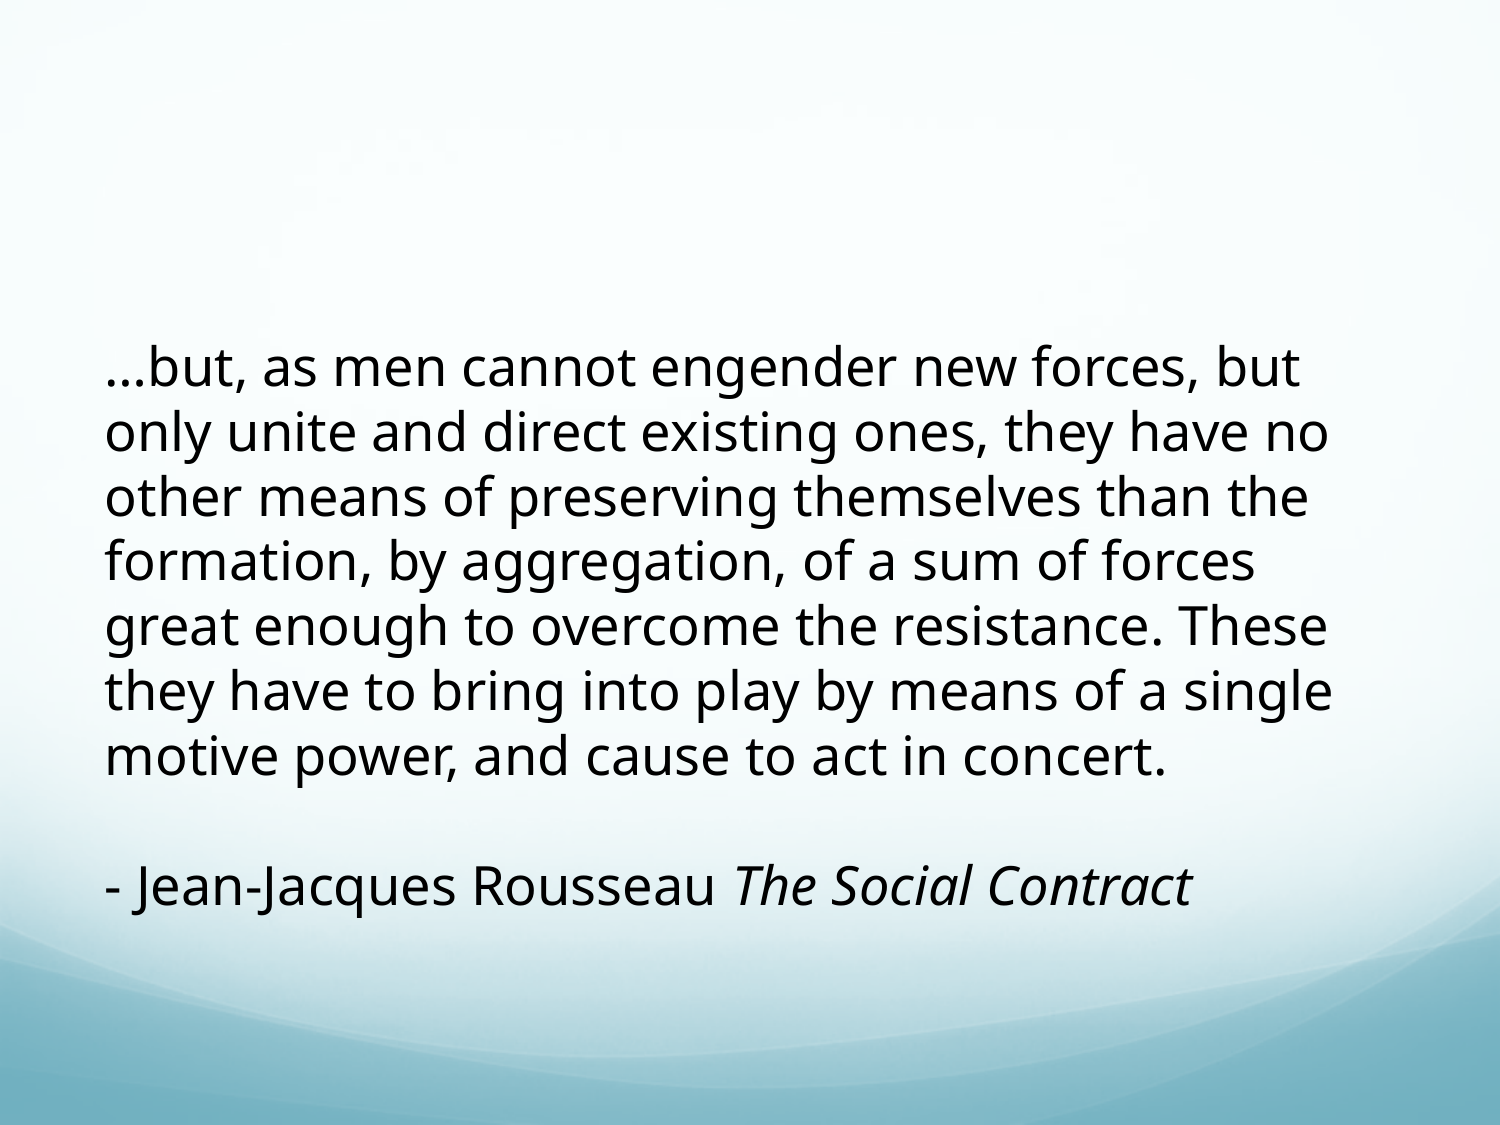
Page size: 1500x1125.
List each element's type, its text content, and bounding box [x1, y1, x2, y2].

text_box …but, as men cannot engender new forces, but only unite and direct existing ones, they have no other means of preserving themselves than the formation, by aggregation, of a sum of forces great enough to overcome the resistance. These they have to bring into play by means of a single motive power, and cause to act in concert. - Jean-Jacques Rousseau The Social Contract [90, 324, 1379, 924]
